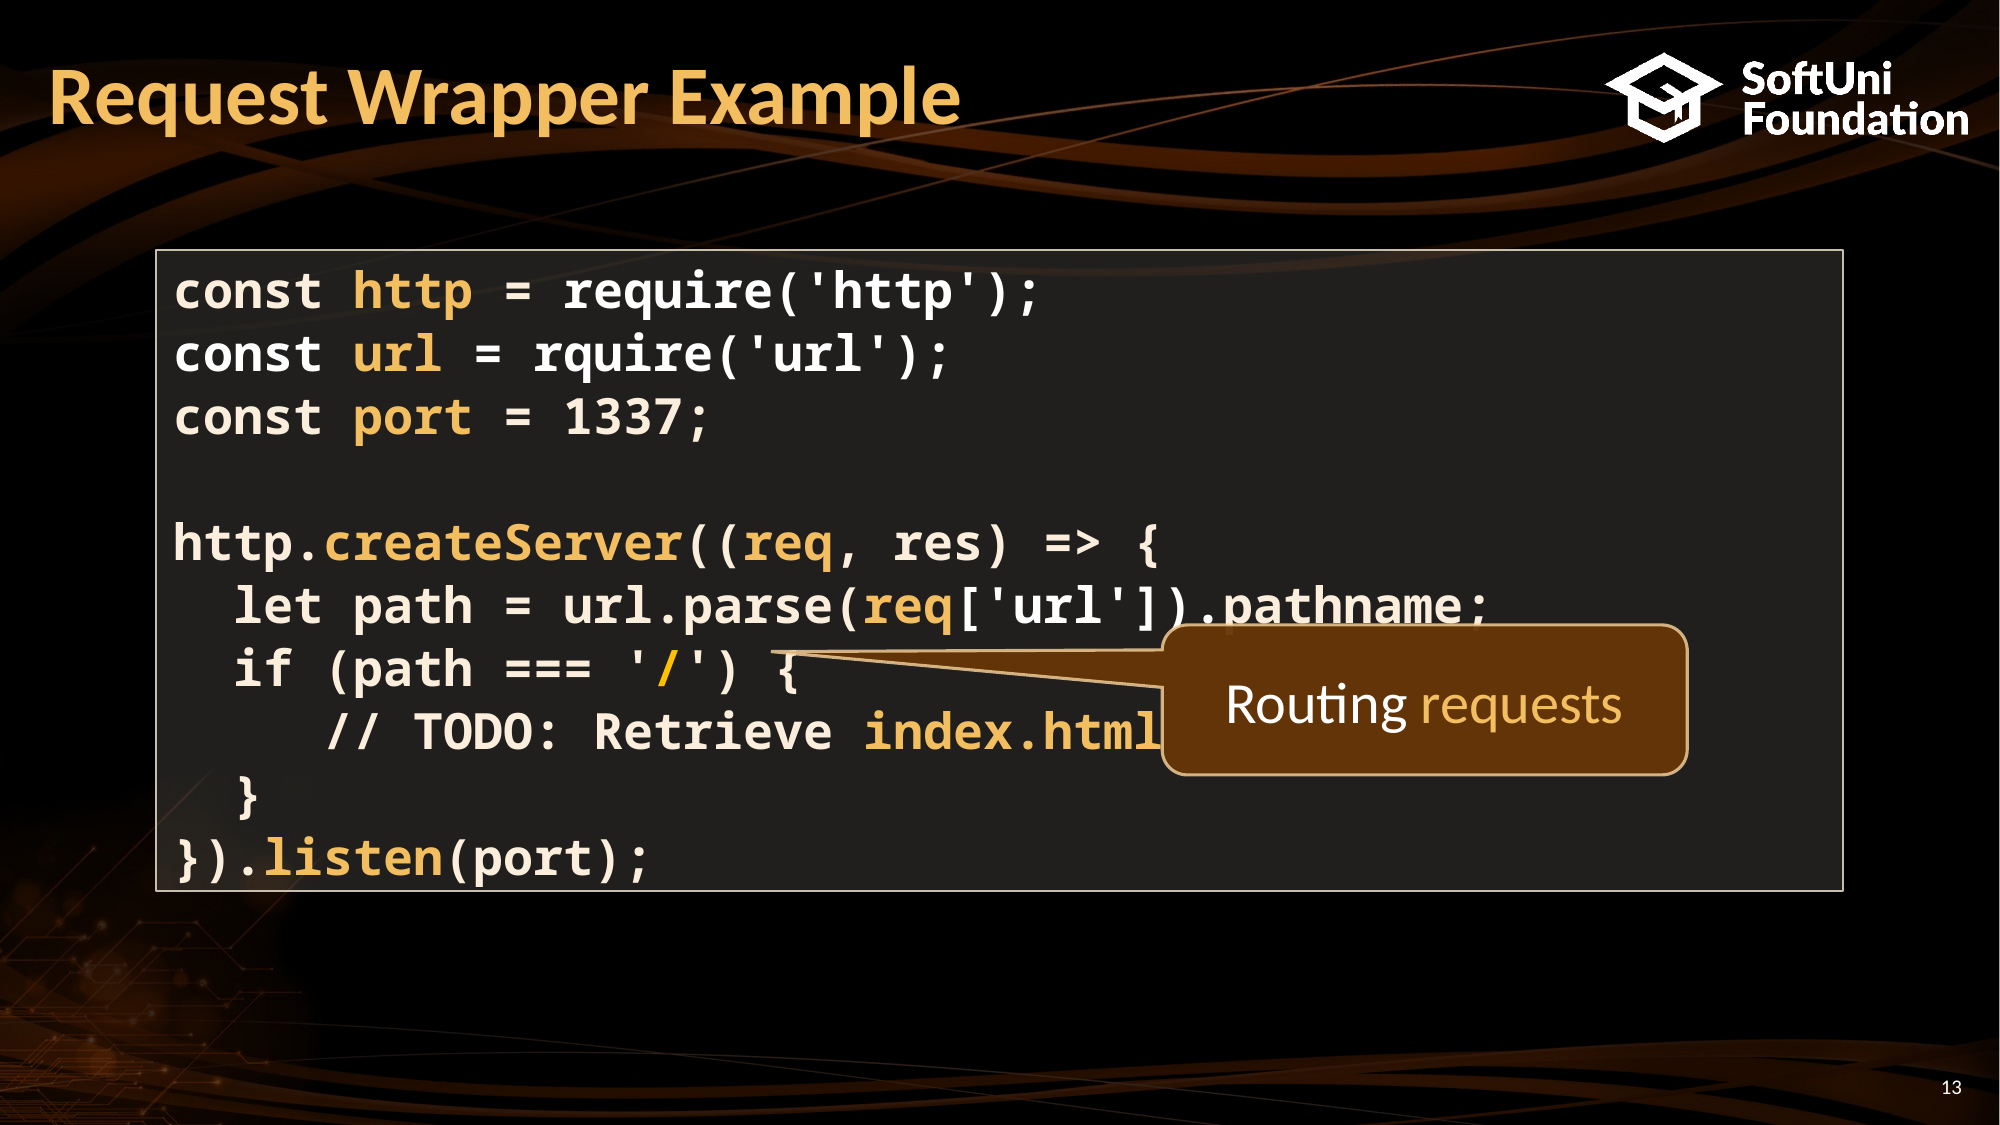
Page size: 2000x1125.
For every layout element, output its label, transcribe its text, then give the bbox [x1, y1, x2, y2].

text_box const http = require('http'); const url = rquire('url'); const port = 1337; http.createServer((req, res) => { let path = url.parse(req['url']).pathname; if (path === '/') { // TODO: Retrieve index.html } }).listen(port); [155, 249, 1844, 892]
text_box Routing requests [770, 624, 1688, 775]
slide_number 13 [1897, 1070, 1968, 1103]
title Request Wrapper Example [30, 6, 1602, 189]
picture [0, 0, 2000, 1125]
